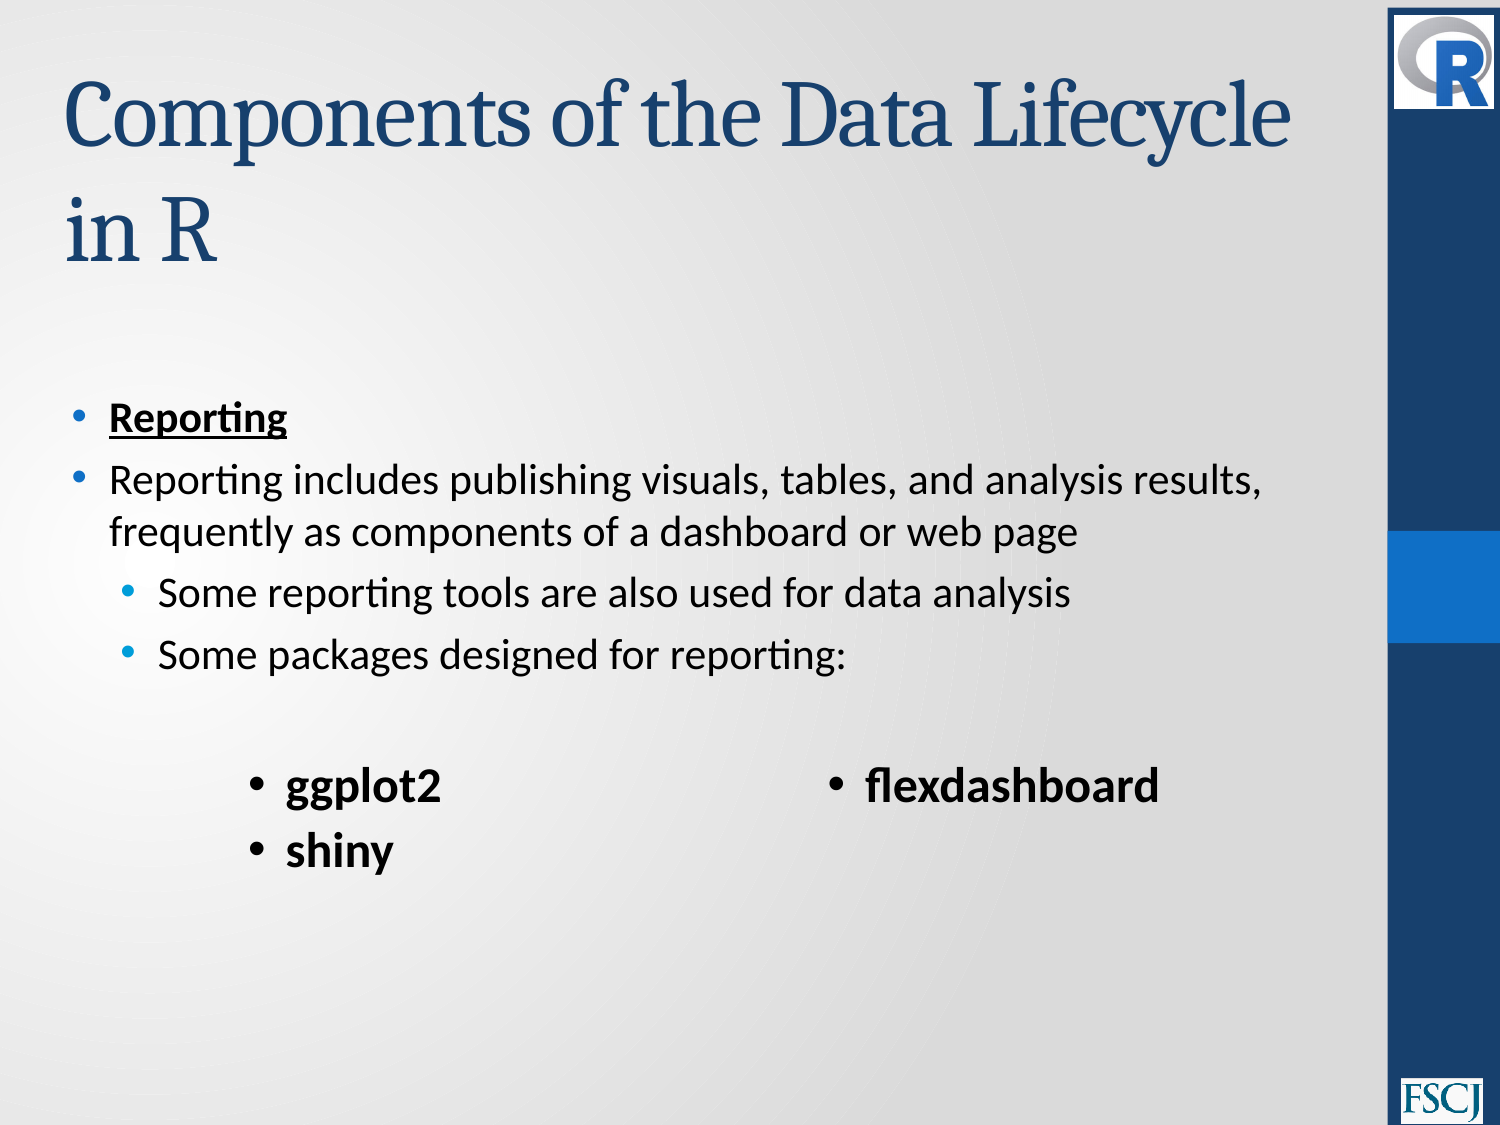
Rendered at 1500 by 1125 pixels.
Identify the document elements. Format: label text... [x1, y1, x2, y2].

picture [1394, 15, 1494, 109]
text_box ggplot2 shiny flexdashboard [86, 754, 1269, 893]
title Components of the Data Lifecycle in R [49, 46, 1344, 285]
list Reporting Reporting includes publishing visuals, tables, and analysis results, frequently as components of a dashboard or web page Some reporting tools are also used for data analysis Some packages designed for reporting: [37, 381, 1364, 1009]
picture [1401, 1078, 1483, 1124]
